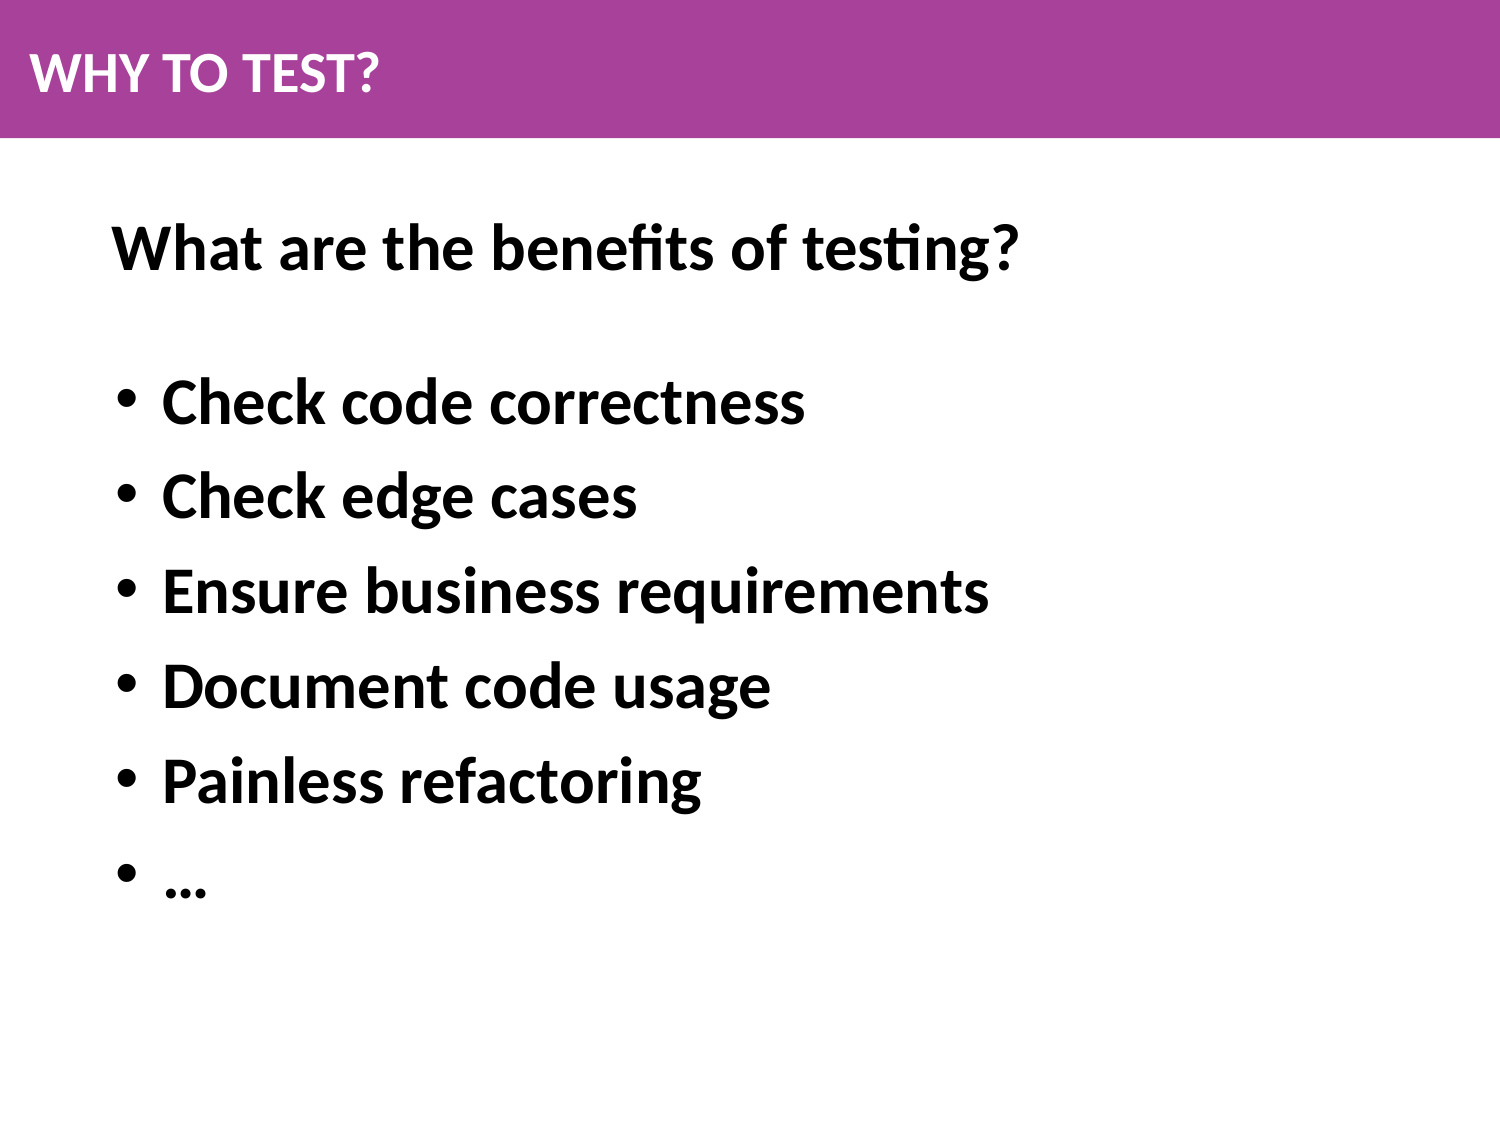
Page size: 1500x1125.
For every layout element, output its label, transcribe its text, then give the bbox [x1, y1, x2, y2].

title WHY TO TEST? [0, 0, 1500, 139]
text_box Check code correctness Check edge cases Ensure business requirements Document code usage Painless refactoring … [100, 349, 1451, 894]
text_box What are the benefits of testing? [96, 196, 1447, 338]
